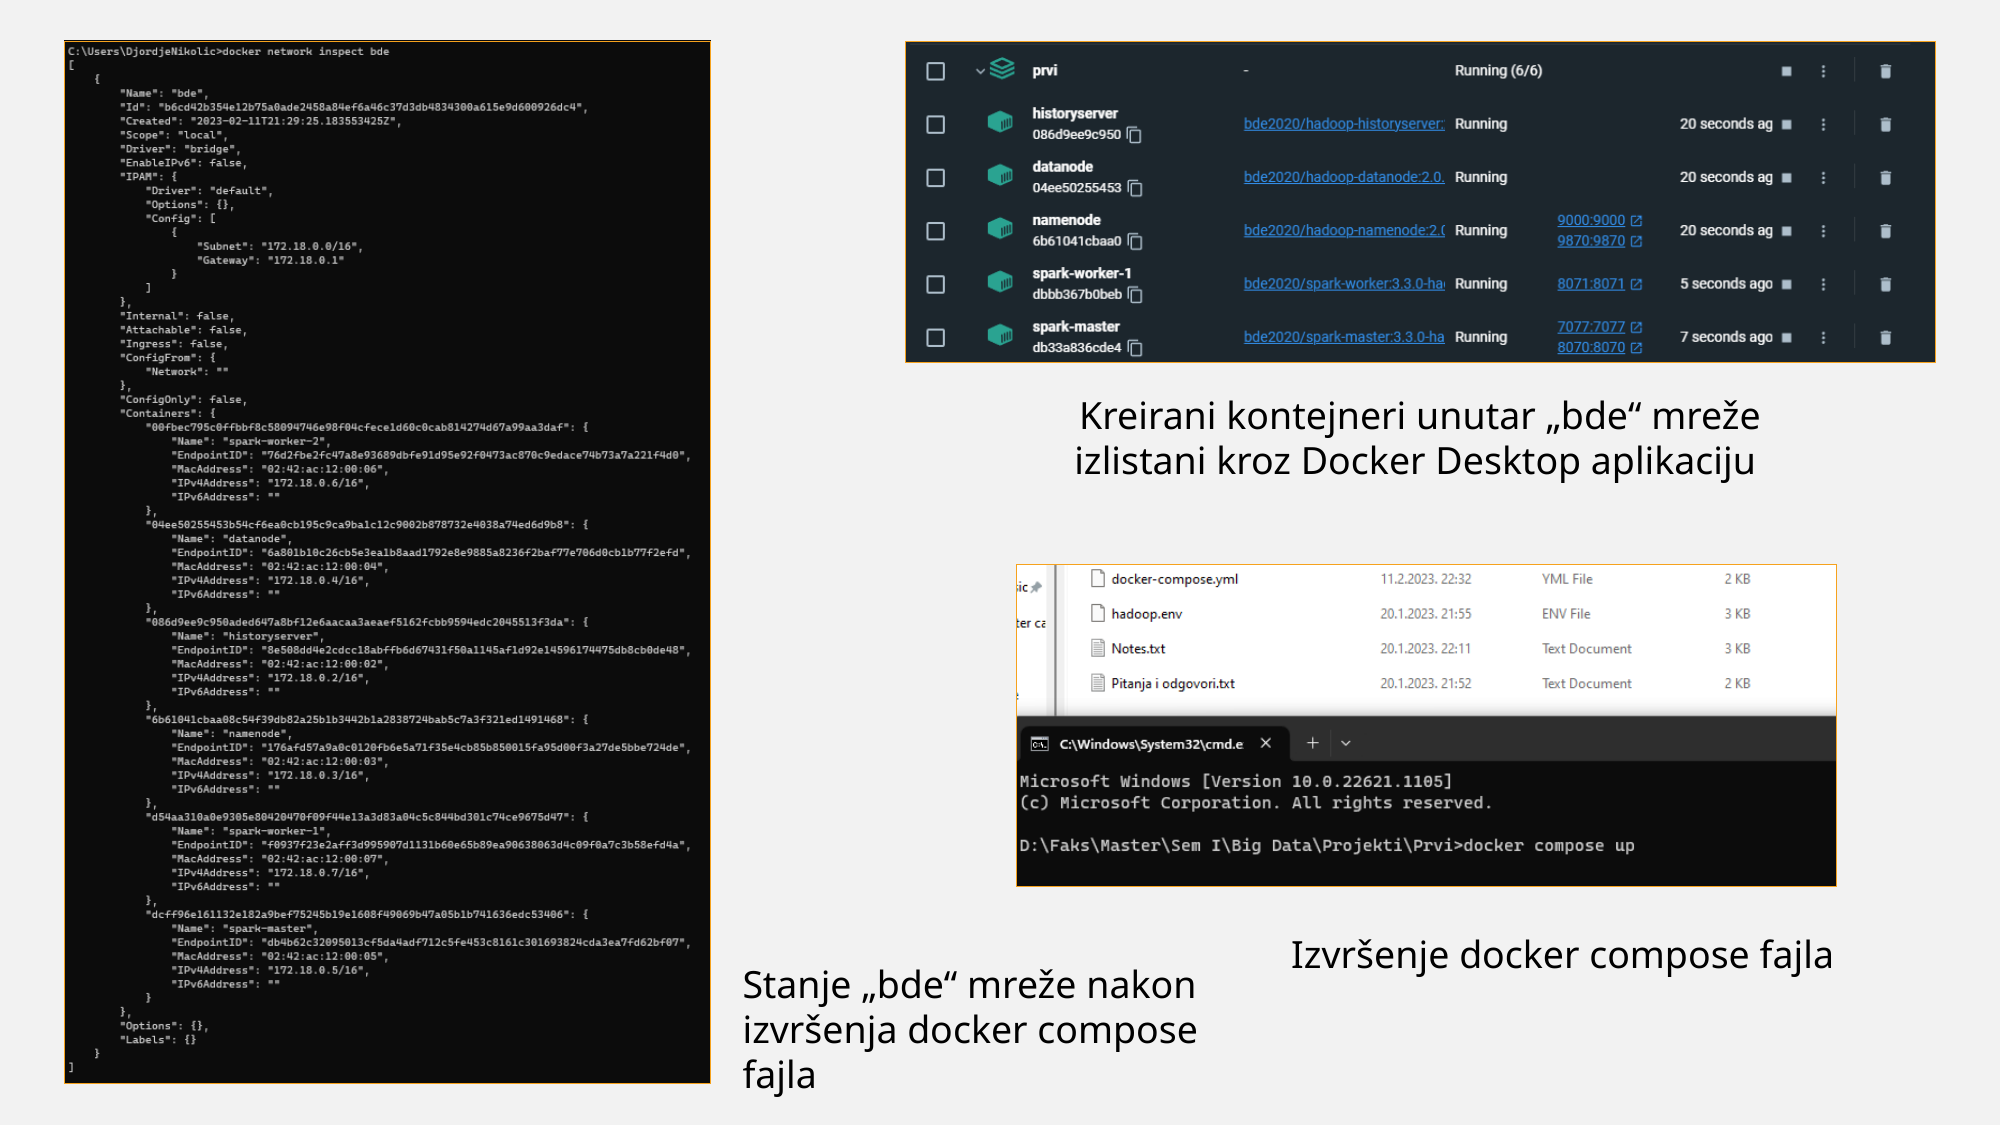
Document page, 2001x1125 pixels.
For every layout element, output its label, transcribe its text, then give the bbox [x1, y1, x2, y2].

picture [905, 40, 1936, 363]
text_box Kreirani kontejneri unutar „bde“ mreže izlistani kroz Docker Desktop aplikaciju [1027, 385, 1814, 490]
text_box Stanje „bde“ mreže nakon izvršenja docker compose fajla [727, 953, 1273, 1104]
picture [1016, 564, 1837, 887]
picture [64, 40, 711, 1084]
text_box Izvršenje docker compose fajla [1276, 923, 1850, 984]
